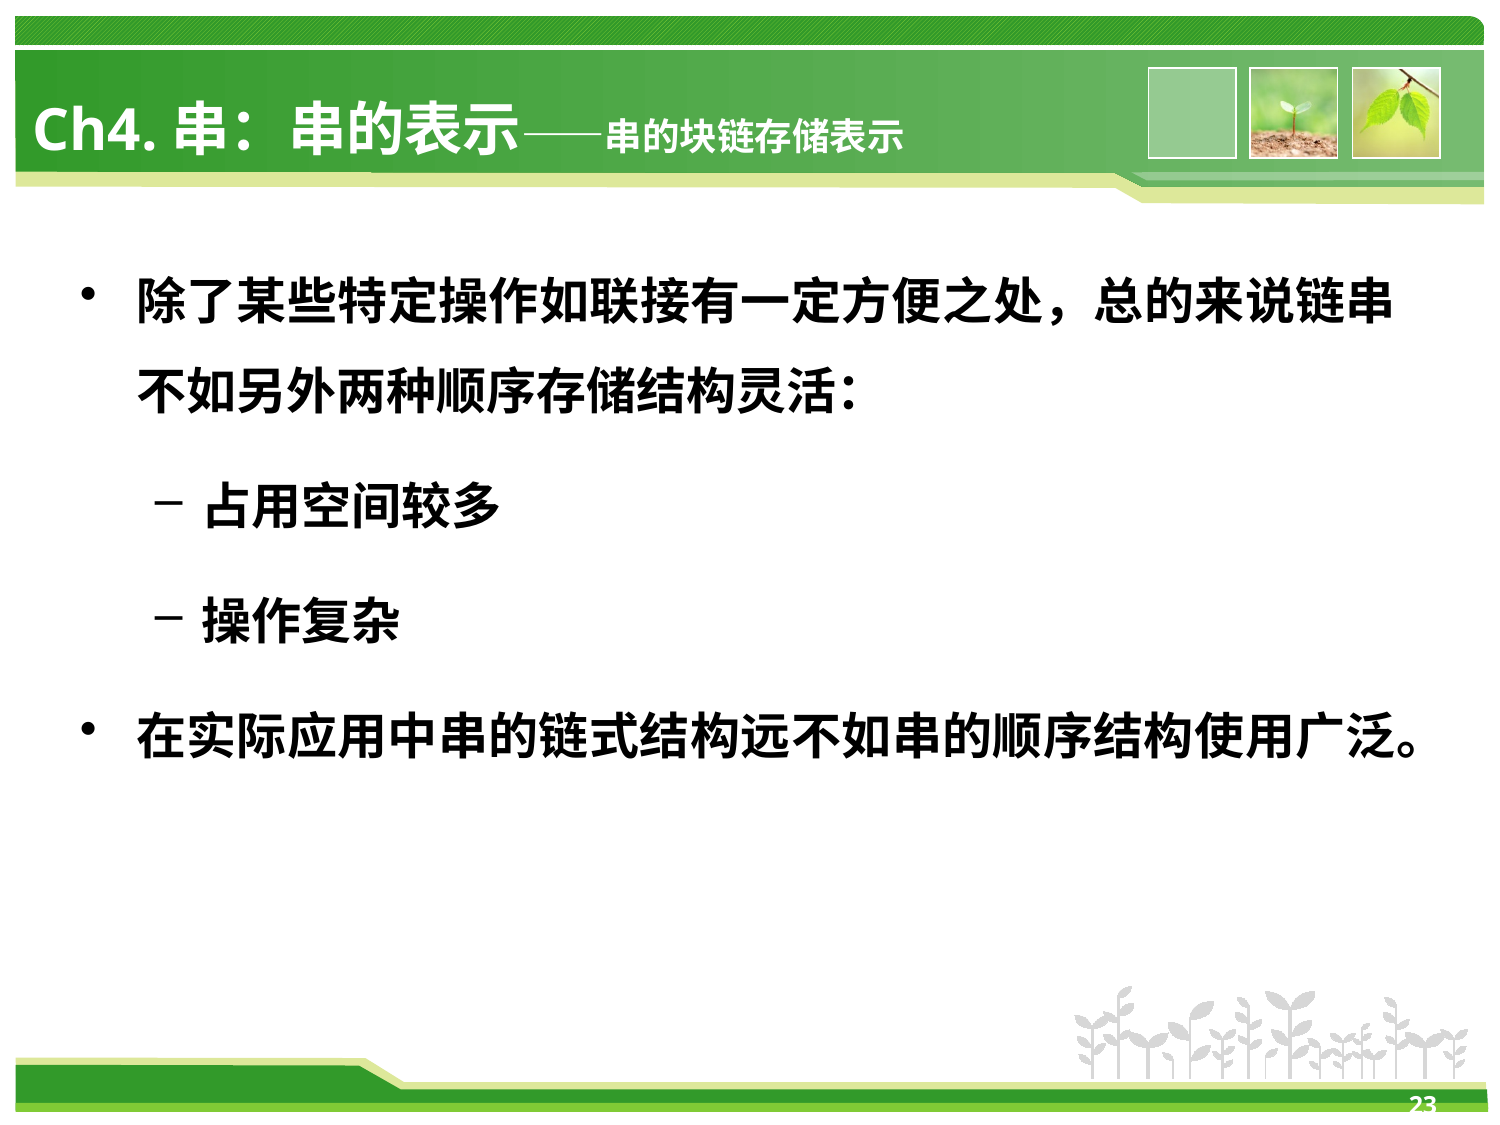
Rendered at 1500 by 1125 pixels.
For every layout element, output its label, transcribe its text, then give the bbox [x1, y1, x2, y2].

list 除了某些特定操作如联接有一定方便之处，总的来说链串不如另外两种顺序存储结构灵活： 占用空间较多 操作复杂 在实际应用中串的链式结构远不如串的顺序结构使用广泛。 [64, 231, 1412, 1043]
title Ch4.串：串的表示——串的块链存储表示 [17, 54, 1293, 170]
picture [1353, 69, 1439, 157]
slide_number [1193, 1081, 1460, 1125]
picture [1293, 69, 1337, 157]
